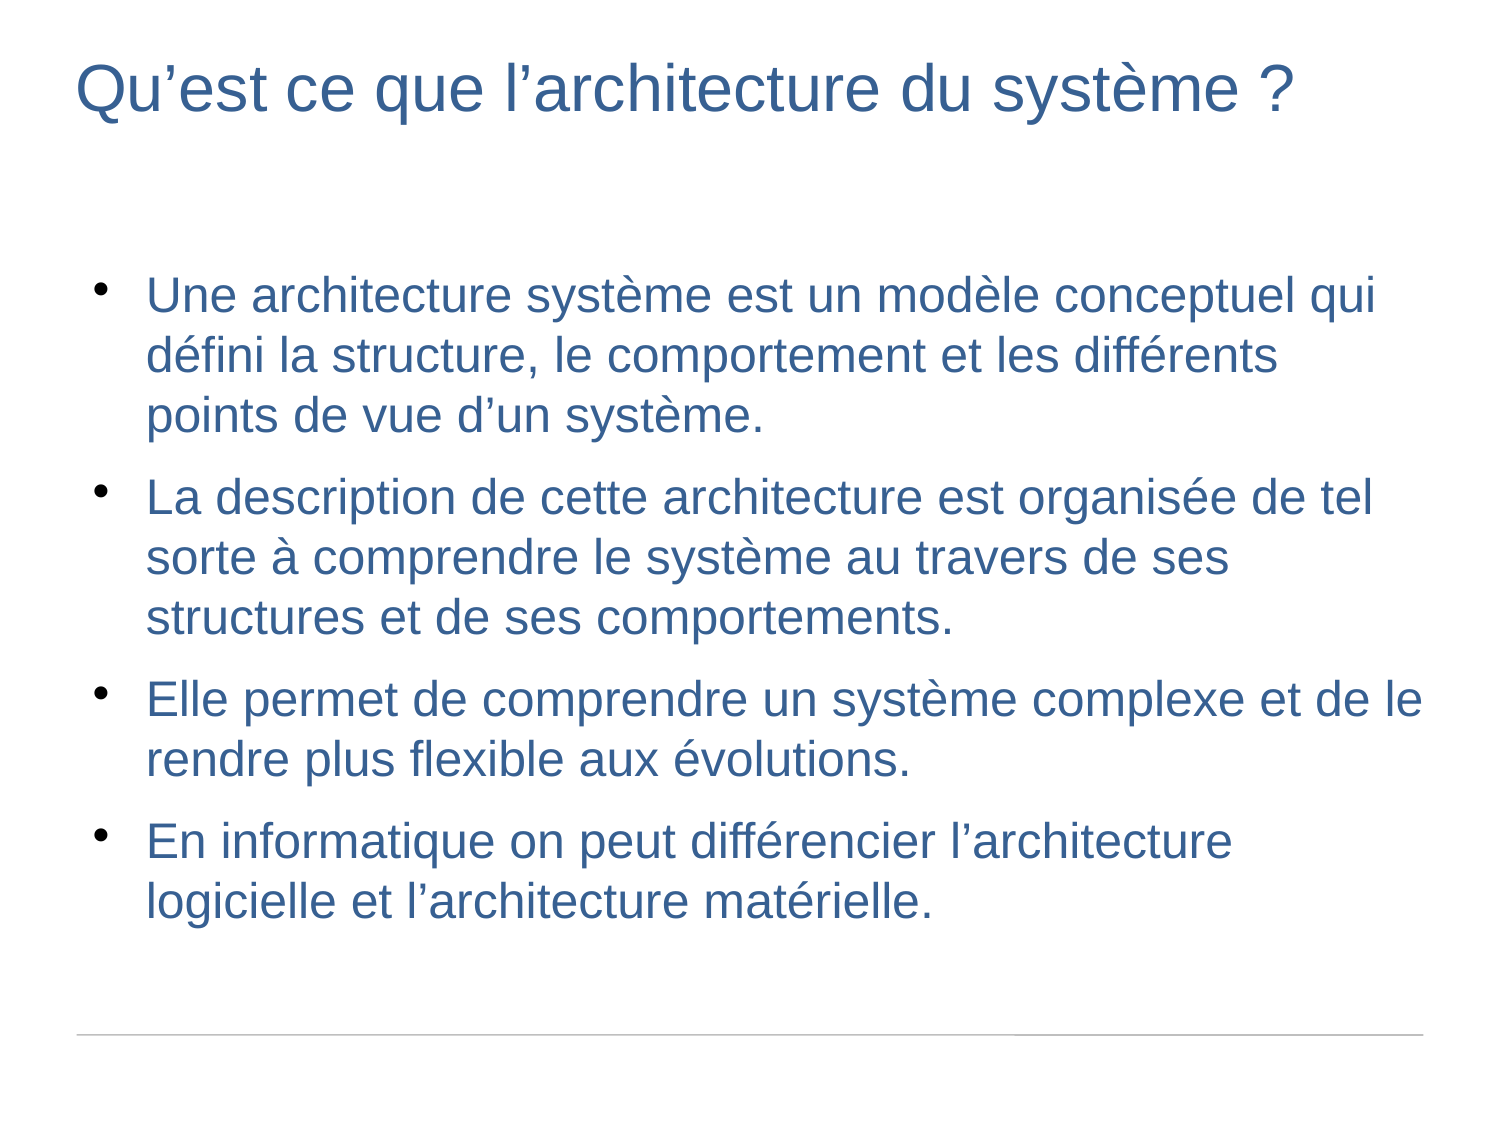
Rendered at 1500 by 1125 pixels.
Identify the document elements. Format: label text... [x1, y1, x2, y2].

text_box Qu’est ce que l’architecture du système ? [75, 45, 1425, 233]
text_box Une architecture système est un modèle conceptuel qui défini la structure, le comportement et les différents points de vue d’un système. La description de cette architecture est organisée de tel sorte à comprendre le système au travers de ses structures et de ses comportements. Elle permet de comprendre un système complexe et de le rendre plus flexible aux évolutions. En informatique on peut différencier l’architecture logicielle et l’architecture matérielle. [75, 262, 1425, 1005]
